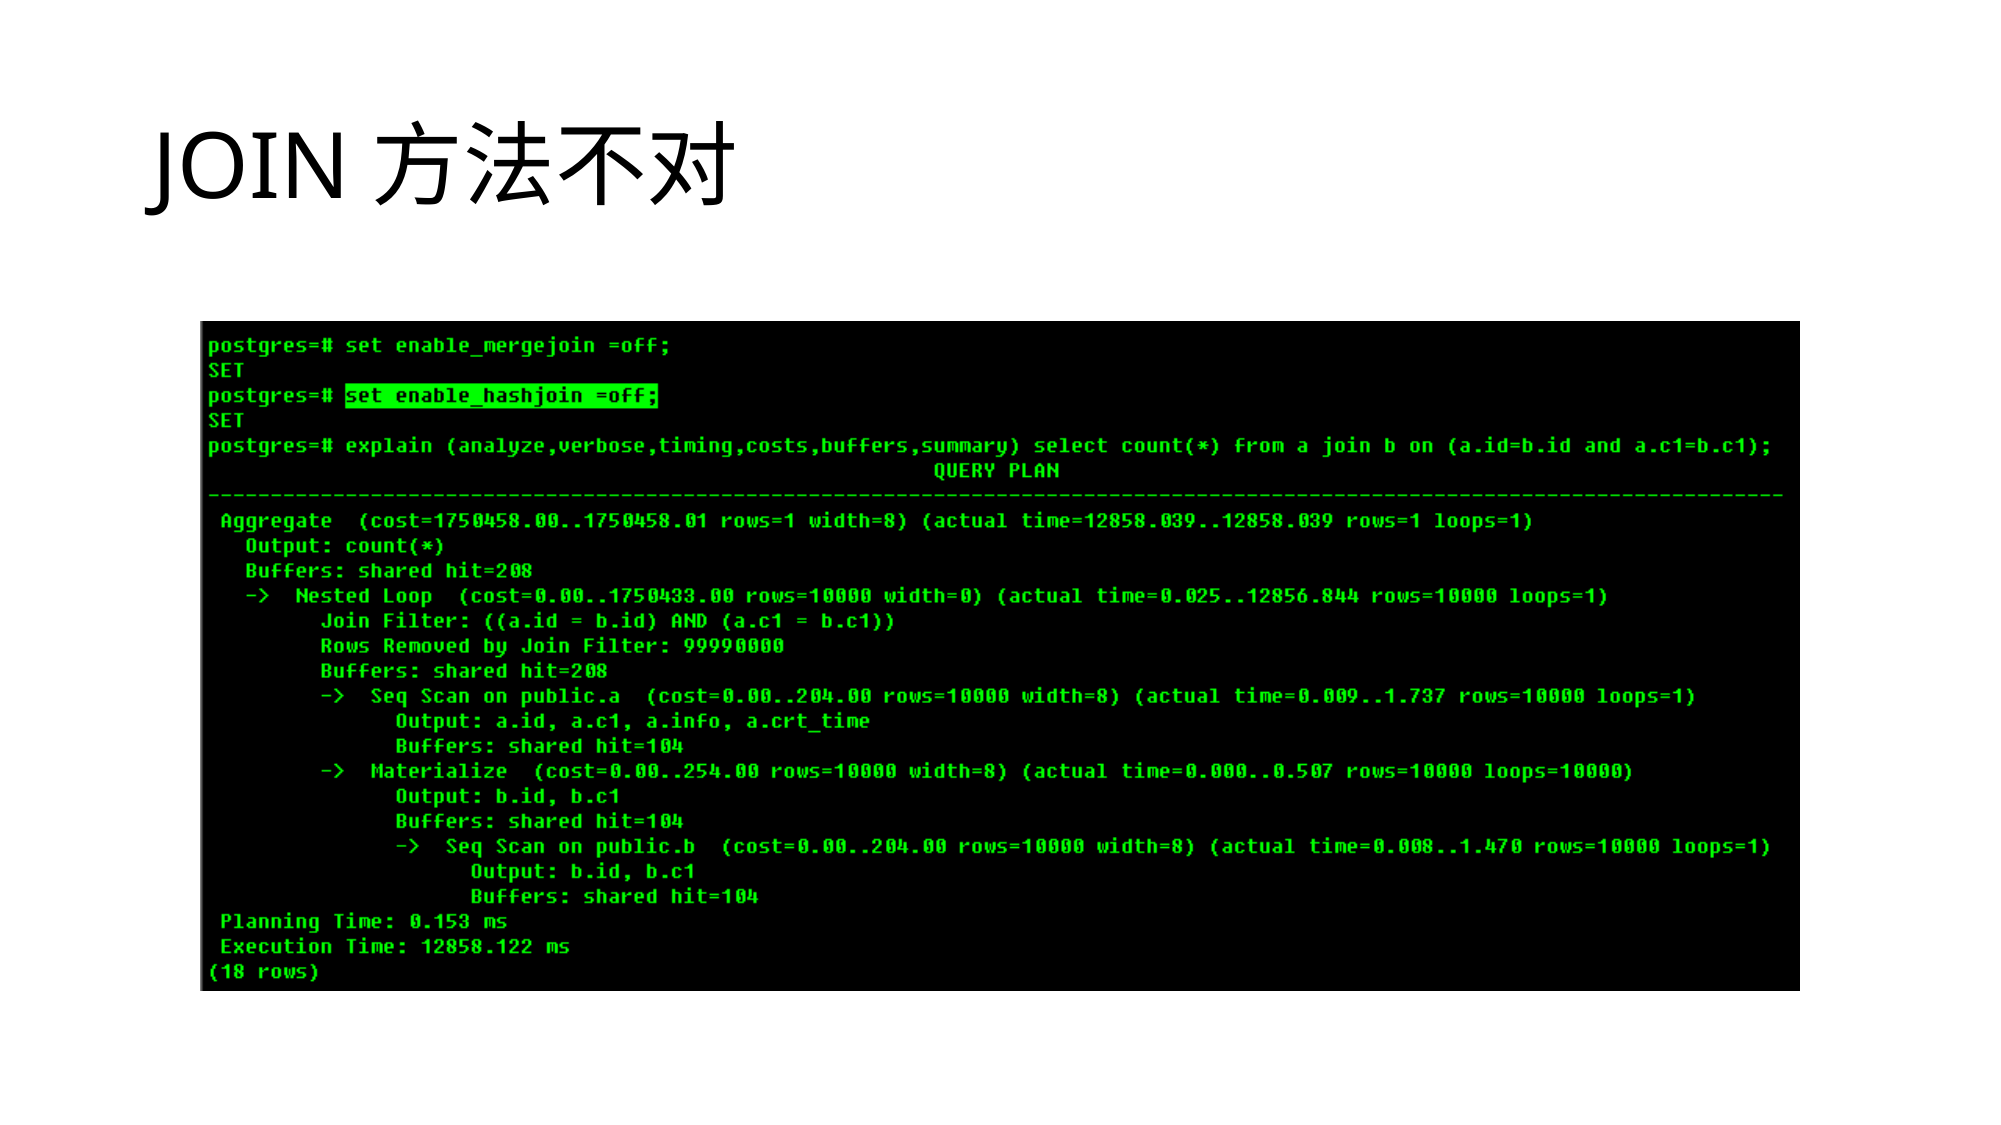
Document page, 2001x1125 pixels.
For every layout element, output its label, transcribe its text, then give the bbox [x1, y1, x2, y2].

title JOIN方法不对 [137, 59, 1863, 278]
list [200, 321, 1800, 991]
